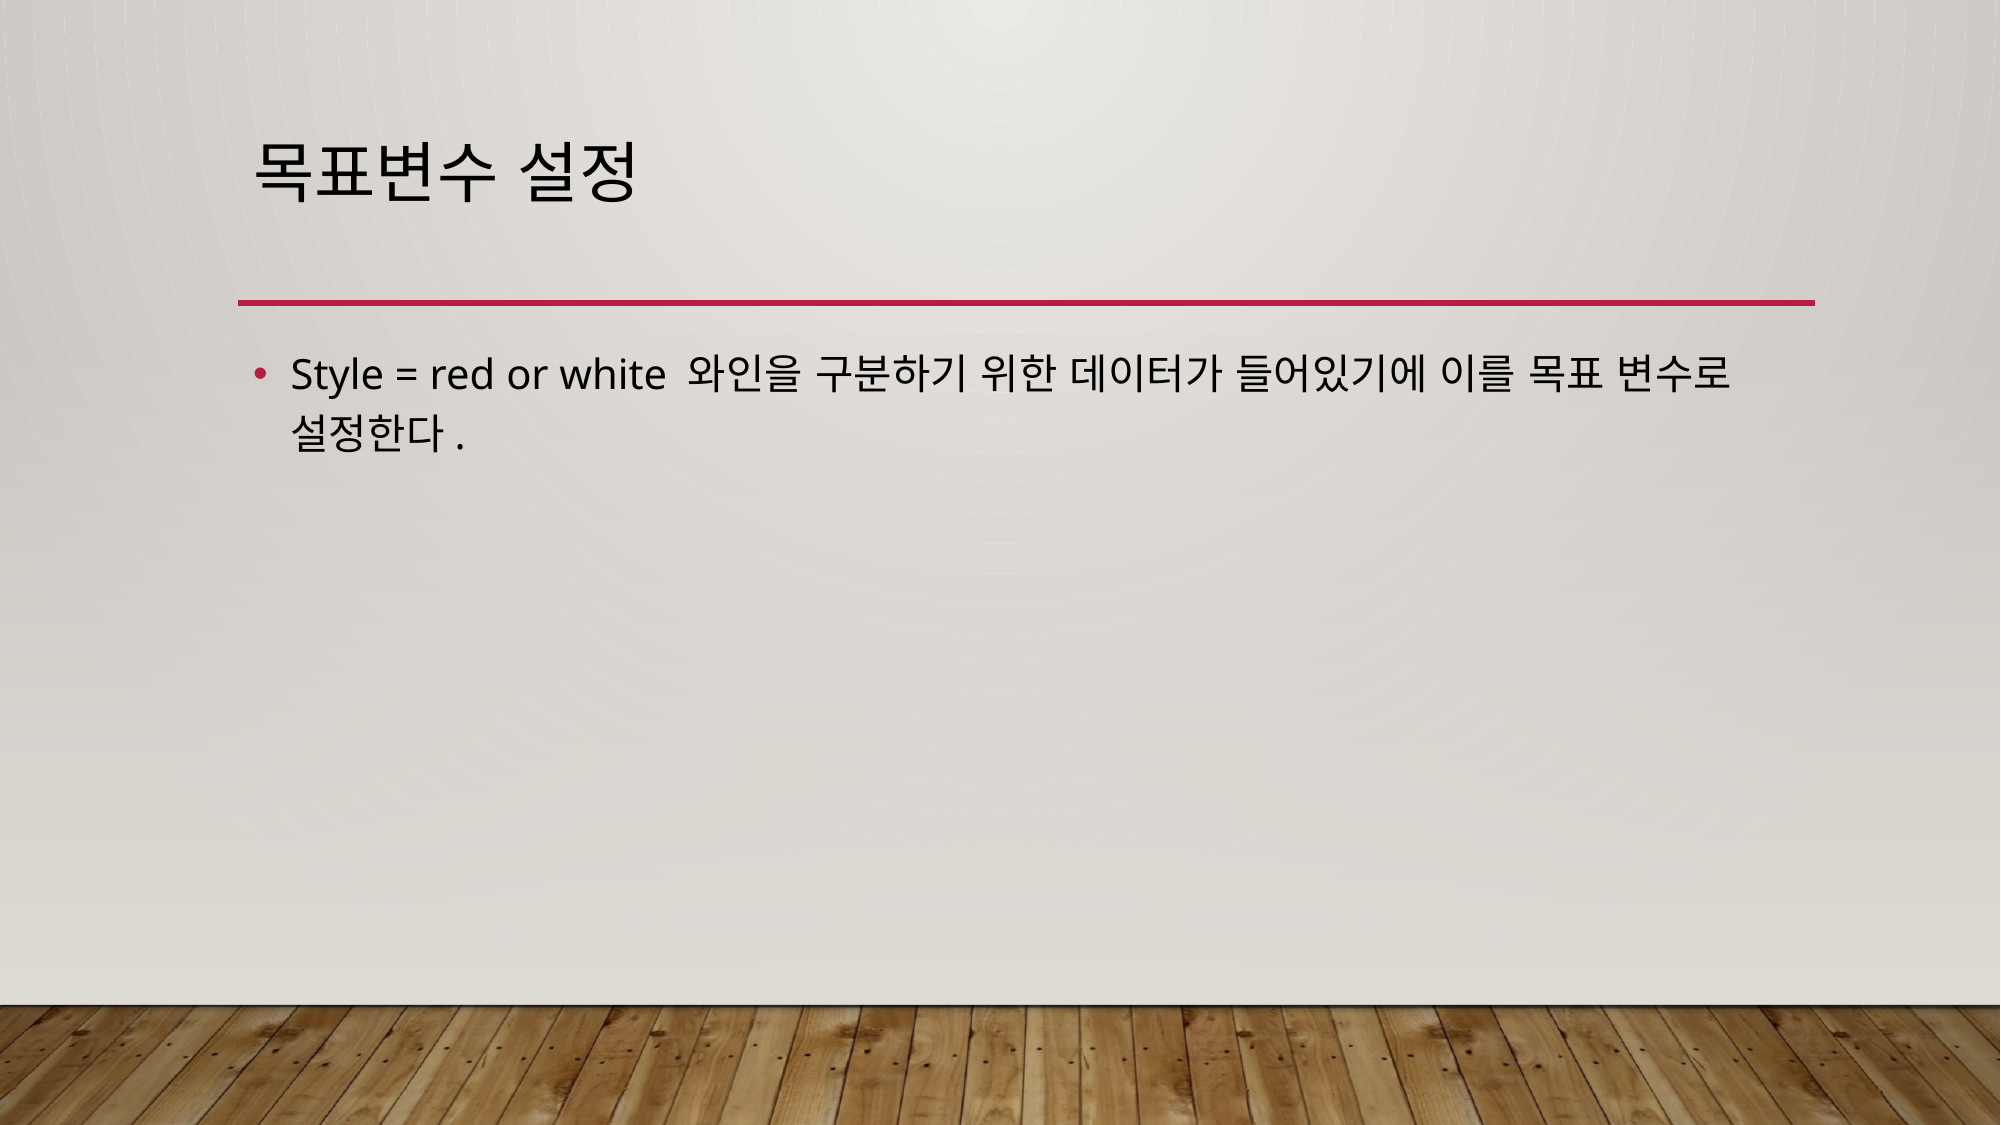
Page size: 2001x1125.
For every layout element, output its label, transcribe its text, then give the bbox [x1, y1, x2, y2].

title 목표변수 설정 [238, 131, 1814, 305]
picture [0, 1005, 2000, 1125]
list Style = red or white 와인을 구분하기 위한 데이터가 들어있기에 이를 목표 변수로 설정한다. [238, 330, 1814, 897]
